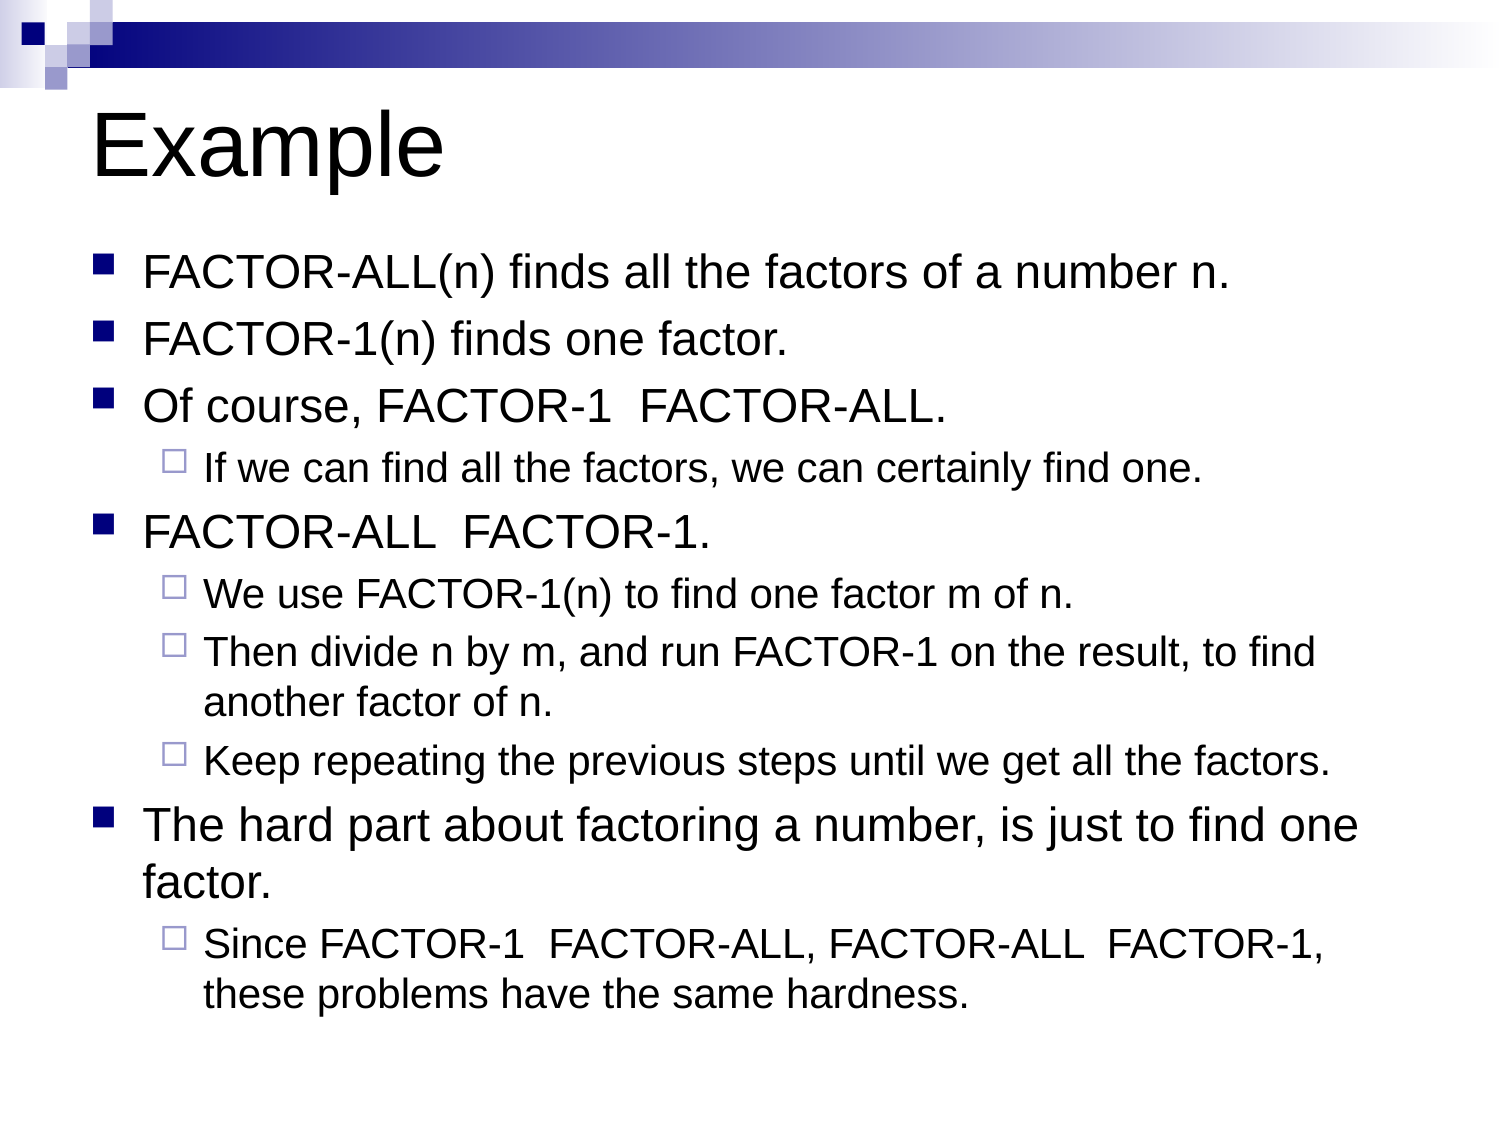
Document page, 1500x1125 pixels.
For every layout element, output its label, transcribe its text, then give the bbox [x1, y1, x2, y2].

title Example [75, 75, 1425, 205]
